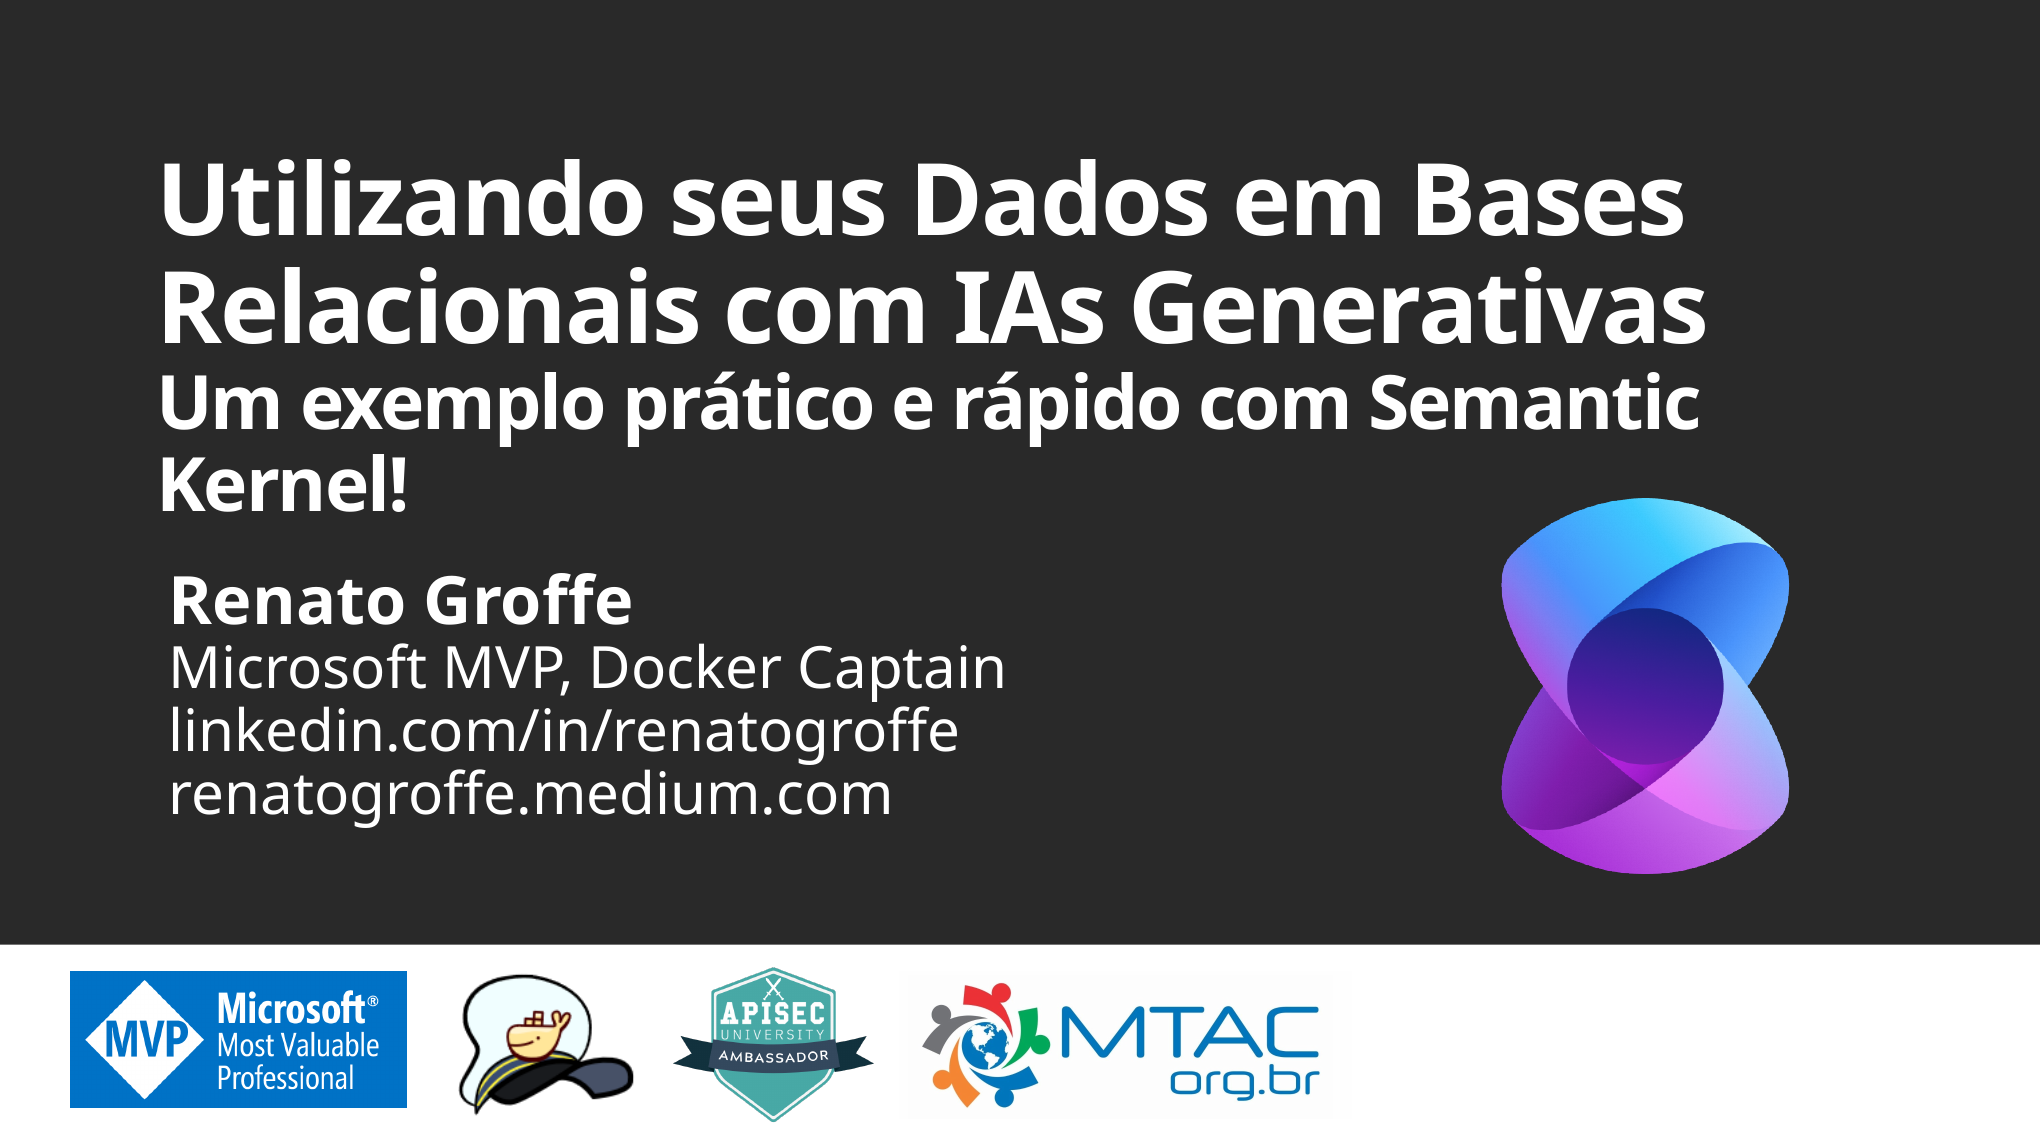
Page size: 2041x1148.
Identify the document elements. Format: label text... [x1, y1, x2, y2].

title Utilizando seus Dados em Bases Relacionais com IAs Generativas Um exemplo prático e rápido com Semantic Kernel! [132, 134, 1970, 442]
picture [69, 971, 408, 1108]
picture [457, 971, 644, 1126]
picture [1457, 498, 1833, 874]
picture [669, 921, 874, 1126]
picture [899, 970, 1352, 1119]
list Renato Groffe Microsoft MVP, Docker Captain linkedin.com/in/renatogroffe renatogroffe.medium.com [145, 548, 1148, 856]
